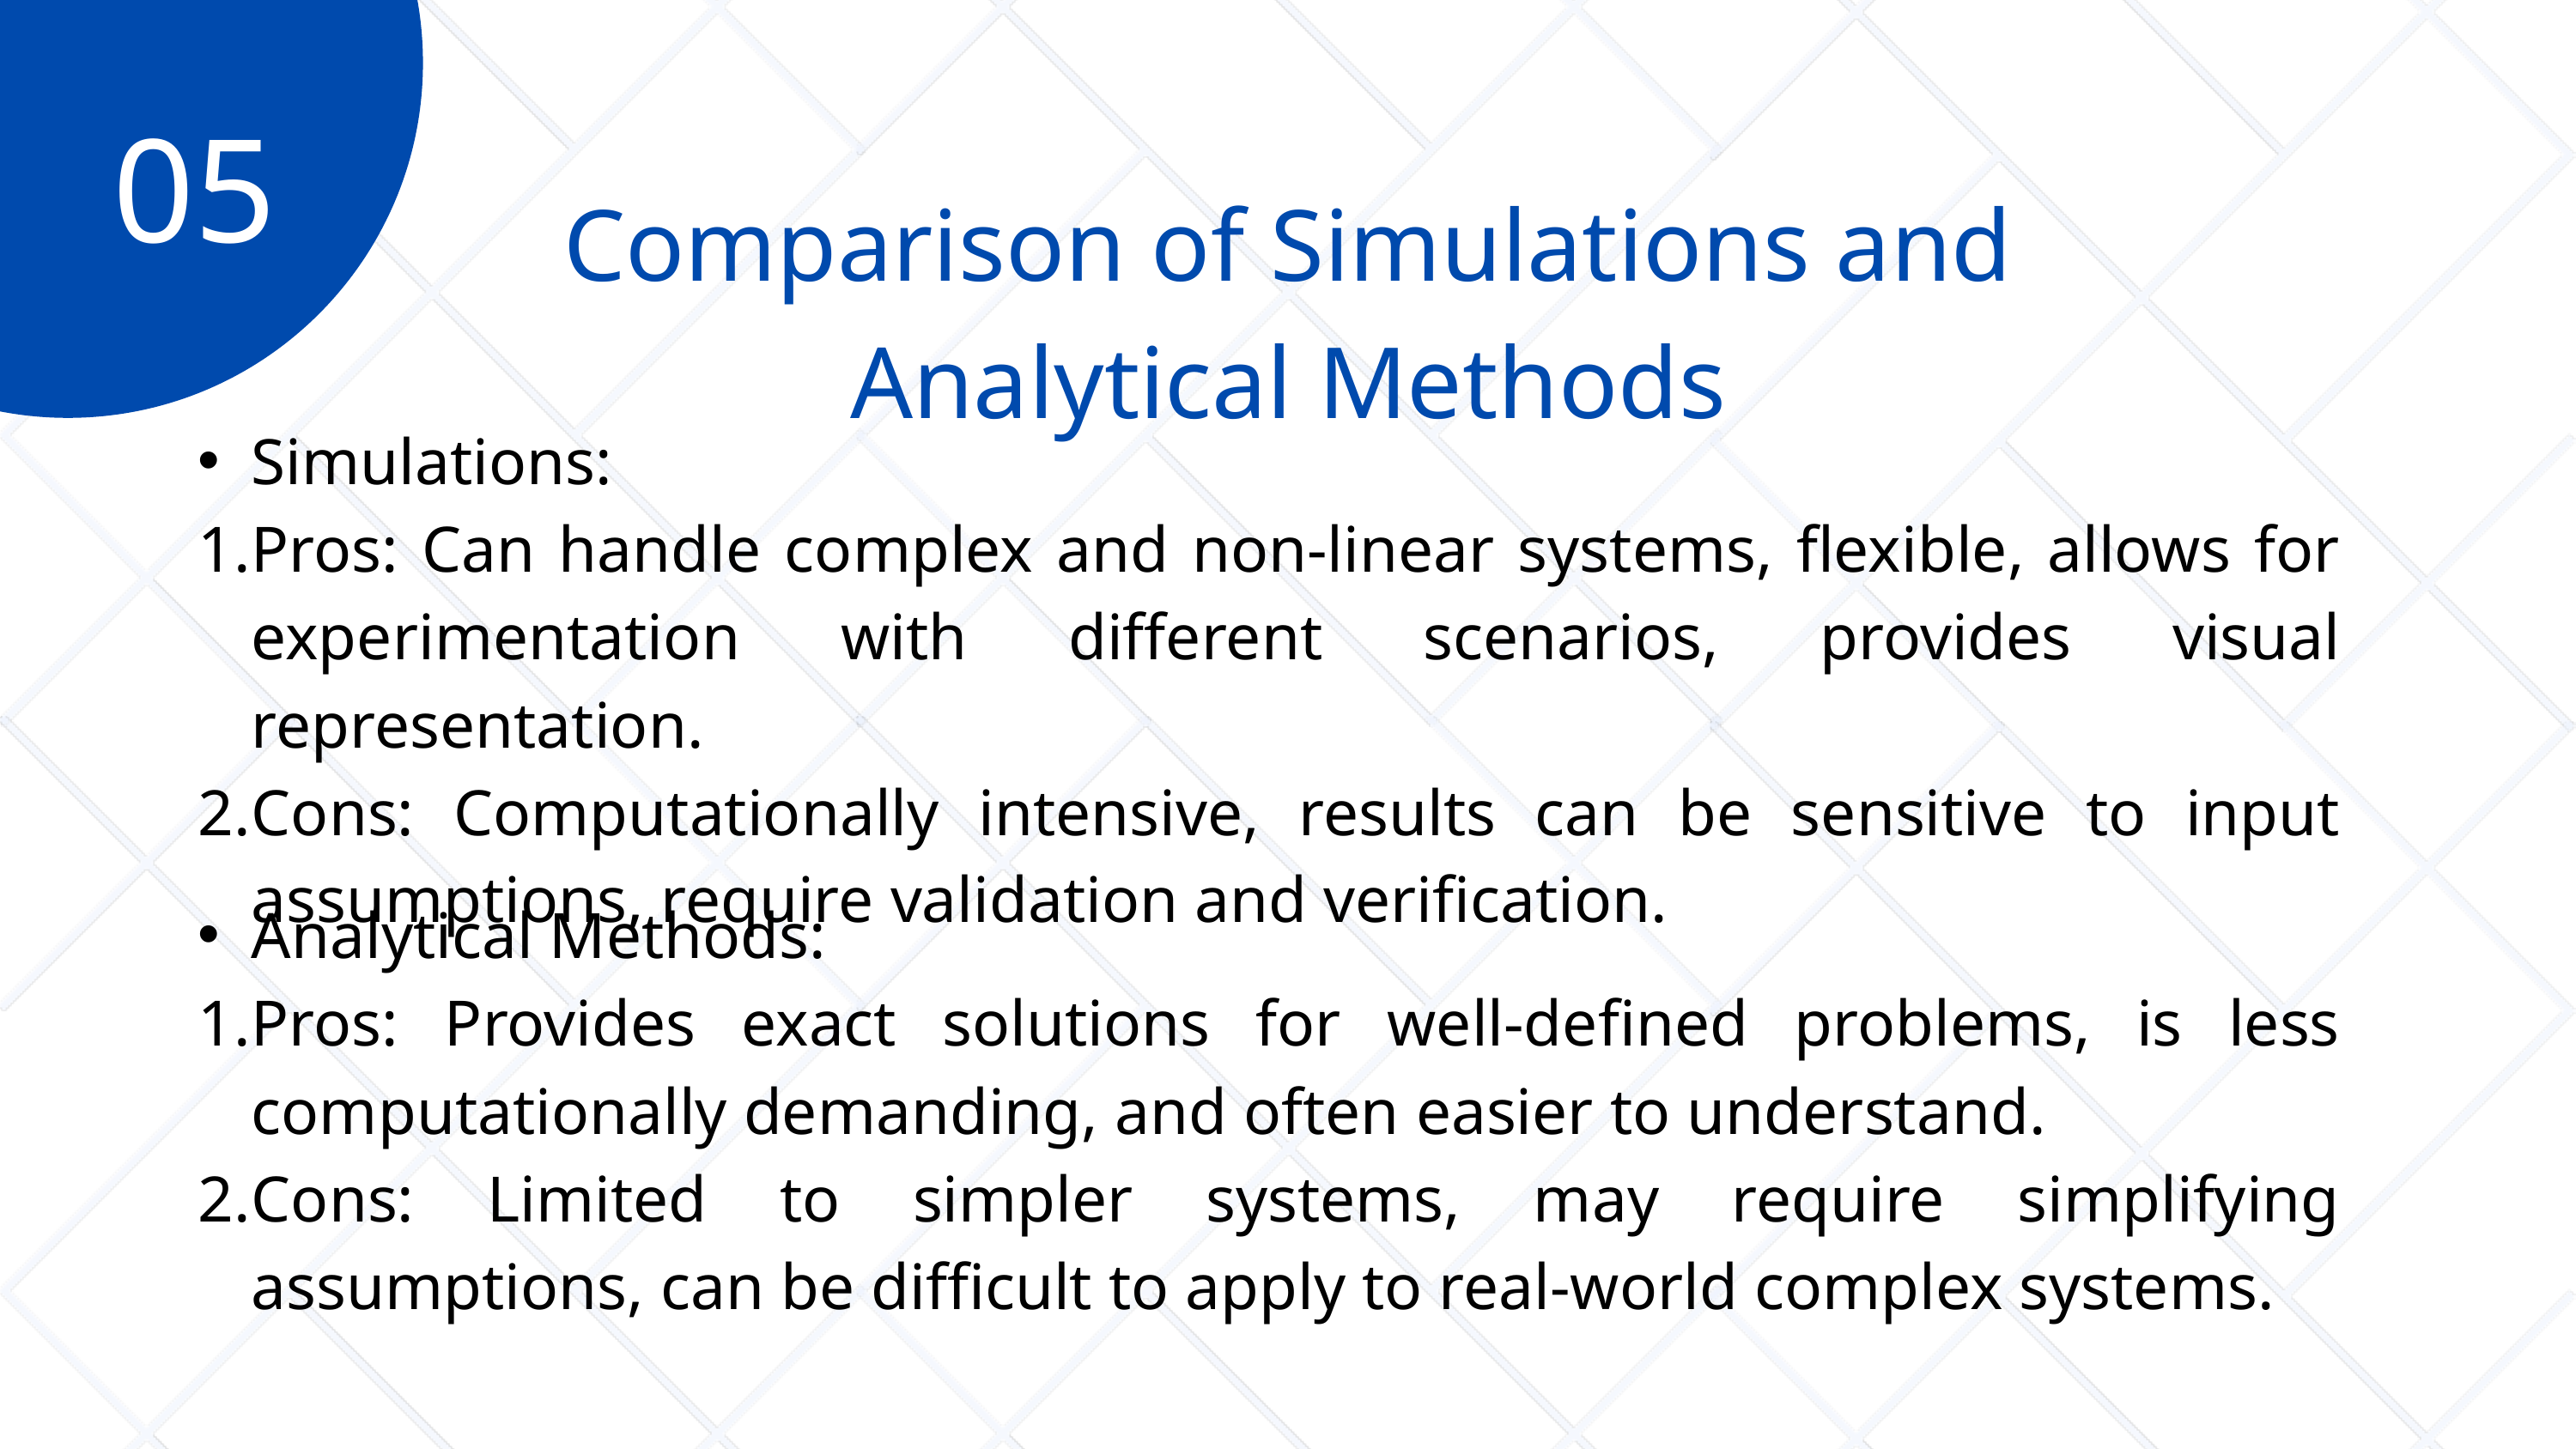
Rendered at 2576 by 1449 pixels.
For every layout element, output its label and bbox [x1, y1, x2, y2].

text_box [0, 0, 423, 418]
text_box [0, 0, 2576, 1449]
